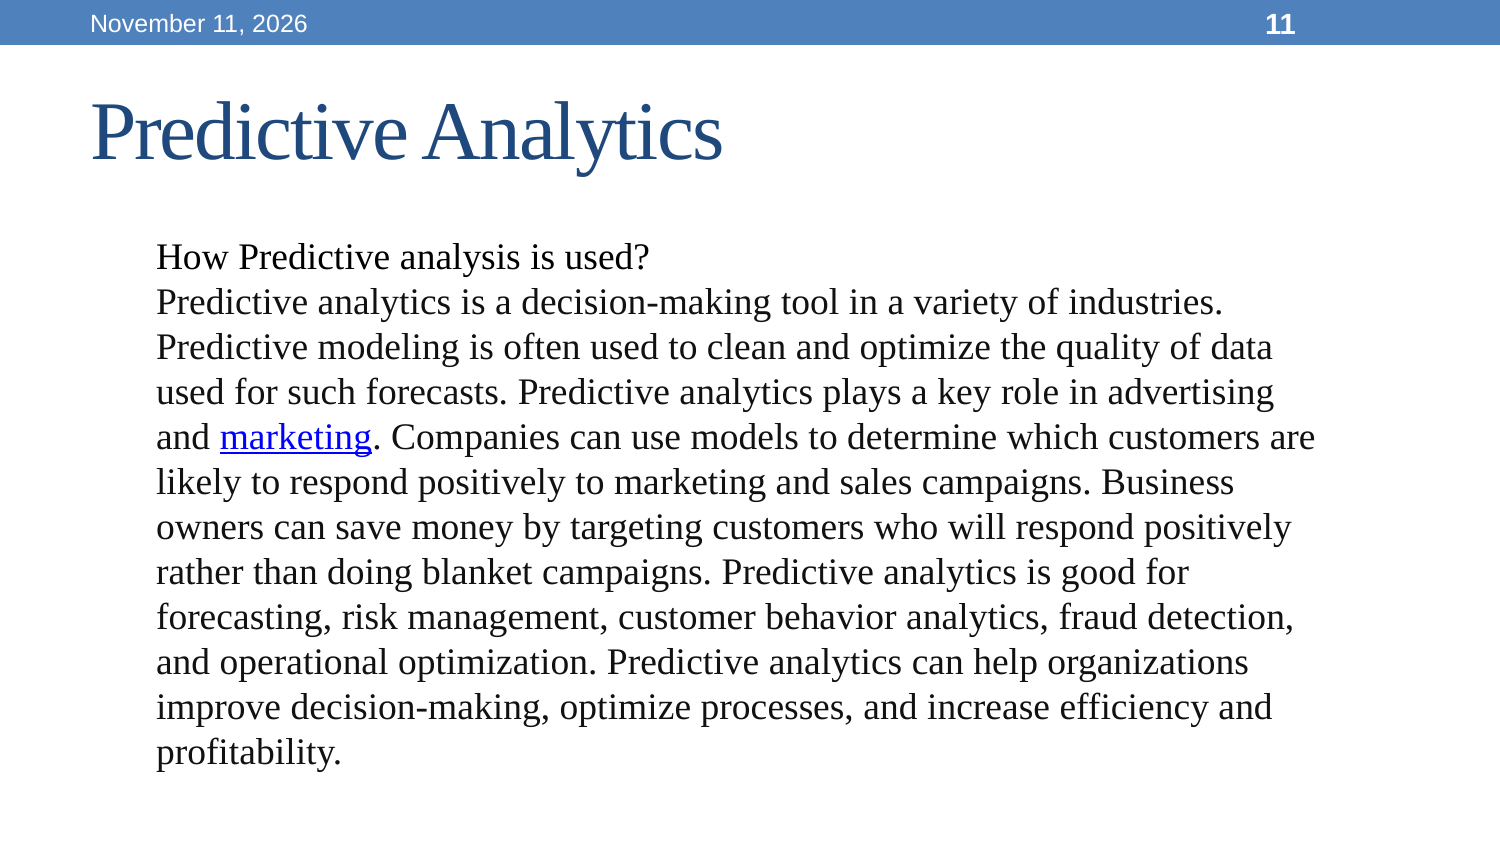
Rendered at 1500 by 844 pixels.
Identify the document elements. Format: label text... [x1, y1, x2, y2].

slide_number 11 [1250, 2, 1425, 43]
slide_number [75, 2, 550, 43]
title Predictive Analytics [75, 65, 1425, 188]
text_box How Predictive analysis is used? Predictive analytics is a decision-making tool in a variety of industries. Predictive modeling is often used to clean and optimize the quality of data used for such forecasts. Predictive analytics plays a key role in advertising and marketing. Companies can use models to determine which customers are likely to respond positively to marketing and sales campaigns. Business owners can save money by targeting customers who will respond positively rather than doing blanket campaigns. Predictive analytics is good for forecasting, risk management, customer behavior analytics, fraud detection, and operational optimization. Predictive analytics can help organizations improve decision-making, optimize processes, and increase efficiency and profitability. [141, 224, 1333, 780]
